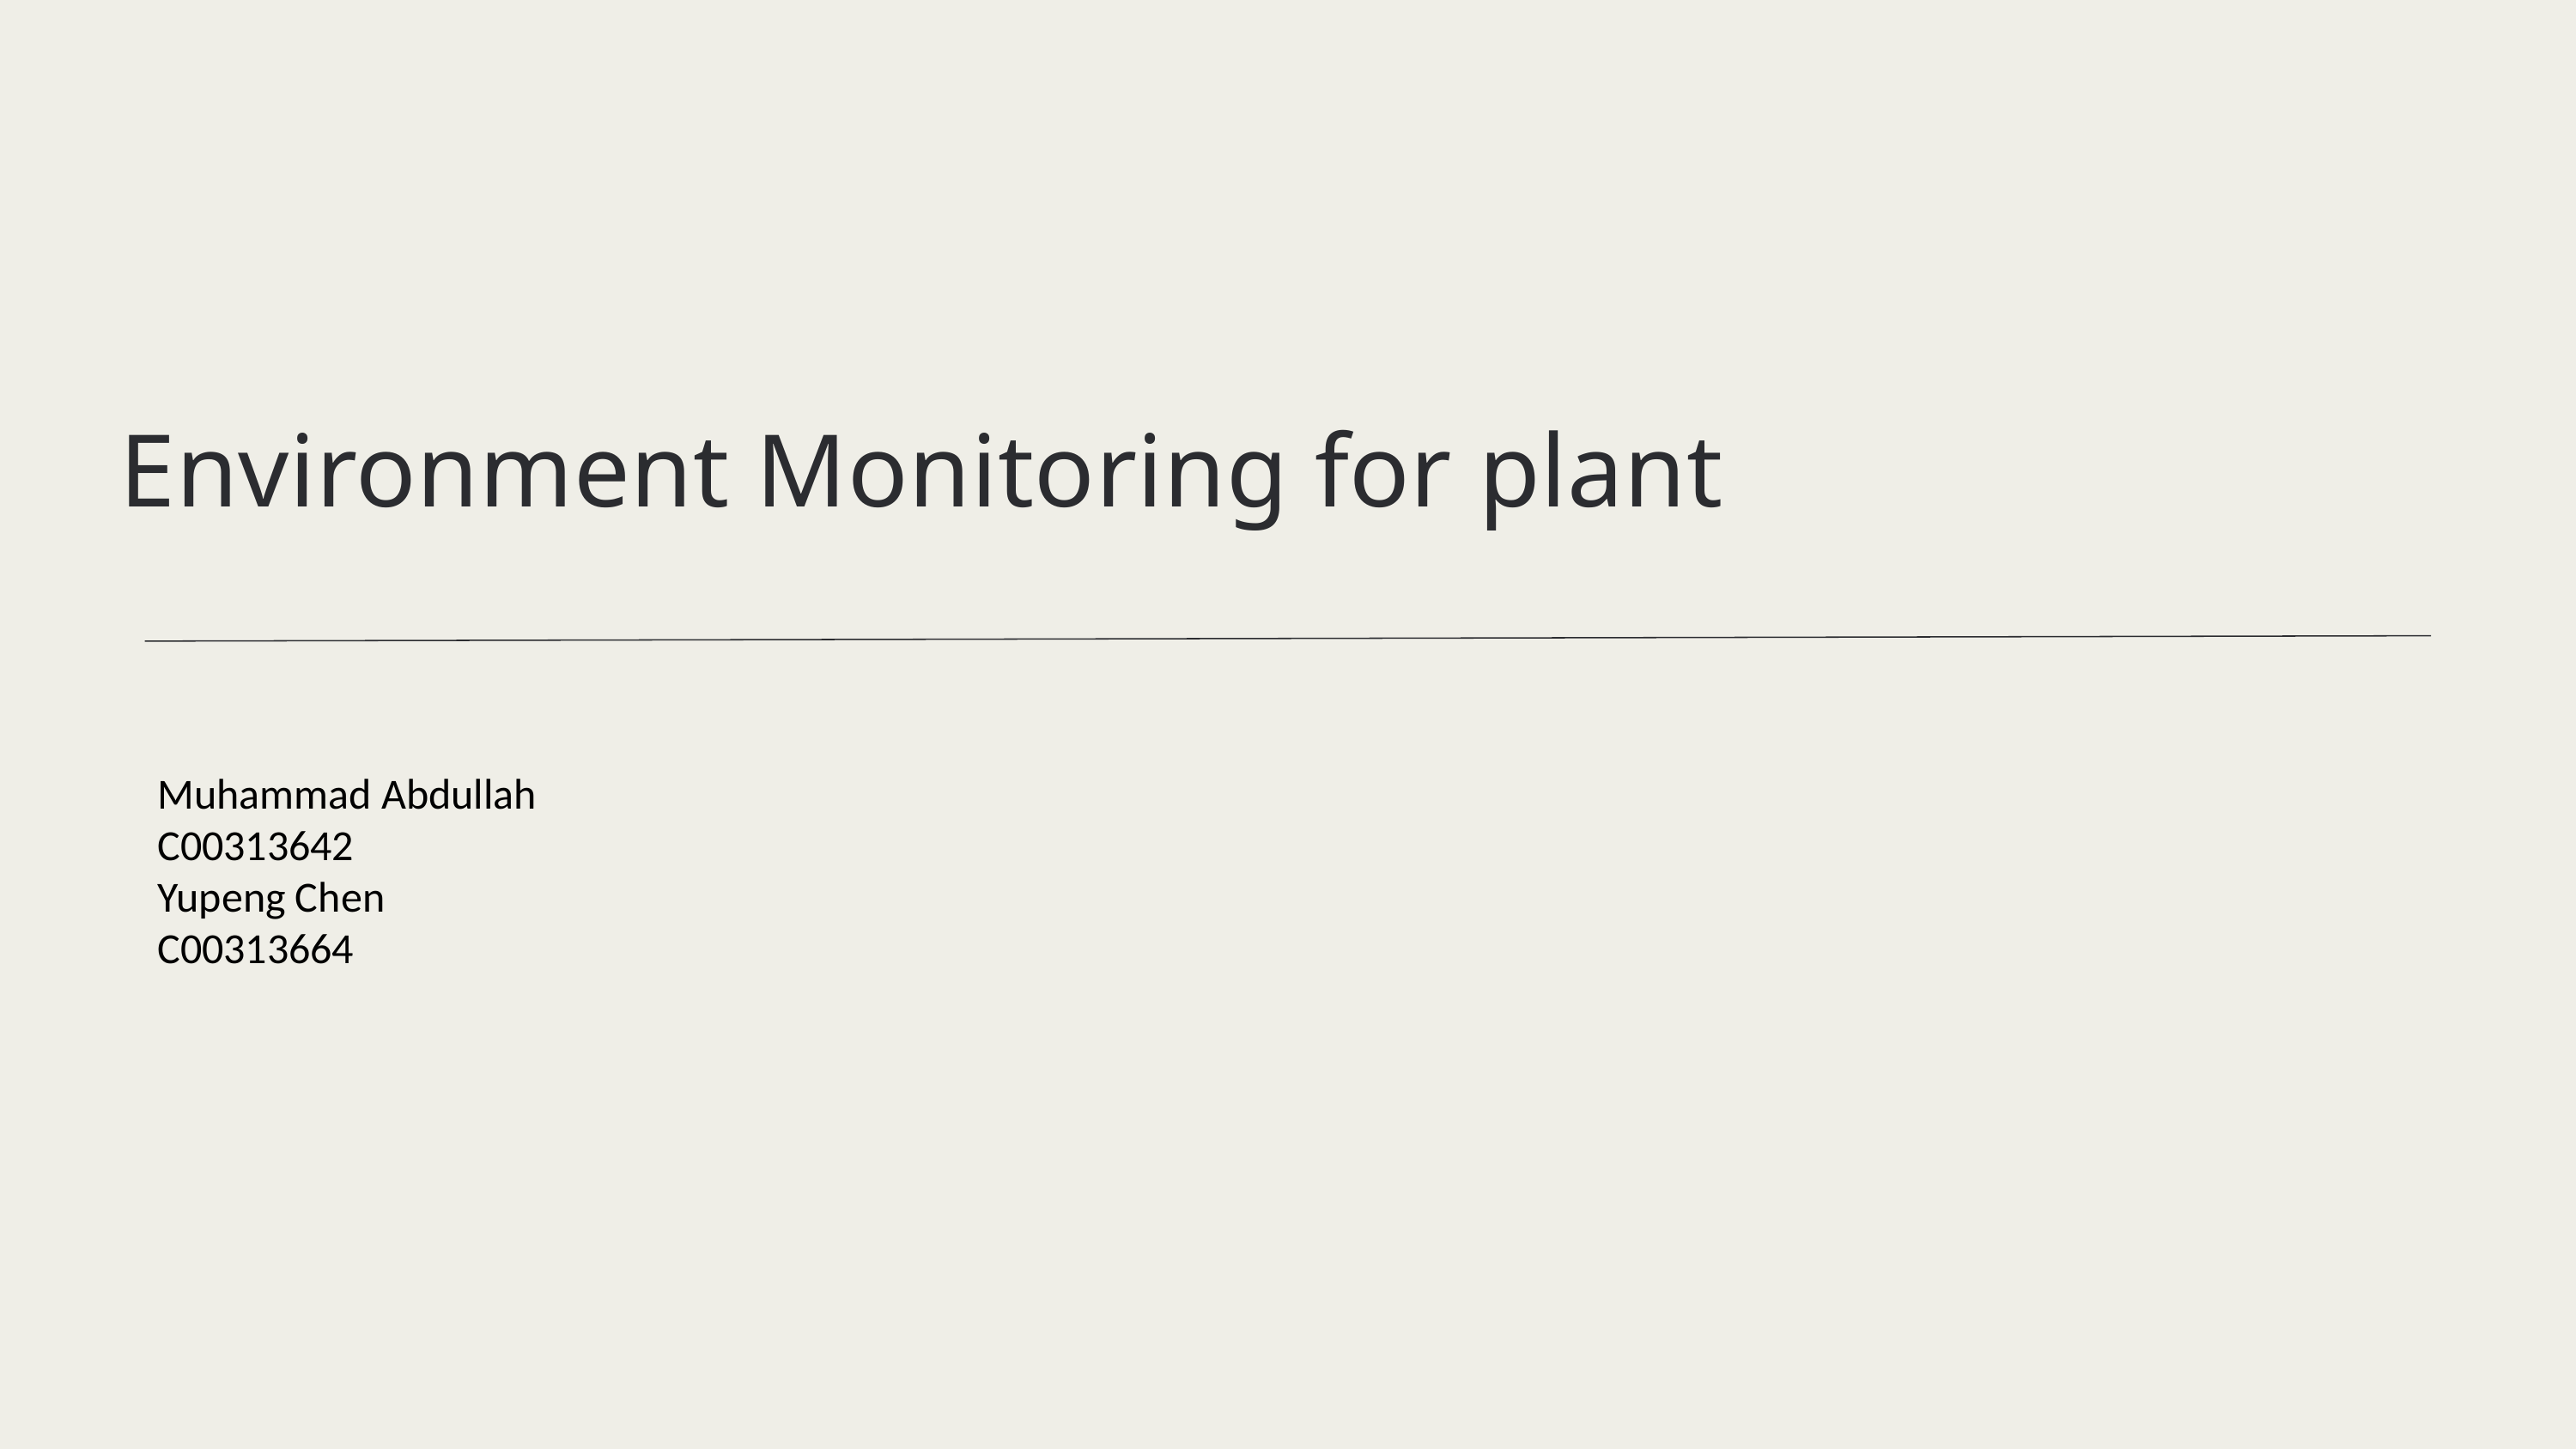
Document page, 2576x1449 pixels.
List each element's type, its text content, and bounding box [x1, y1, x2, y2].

text_box Environment Monitoring for plant [119, 435, 2432, 528]
text_box Muhammad Abdullah C00313642 Yupeng Chen C00313664 [144, 759, 1562, 1449]
